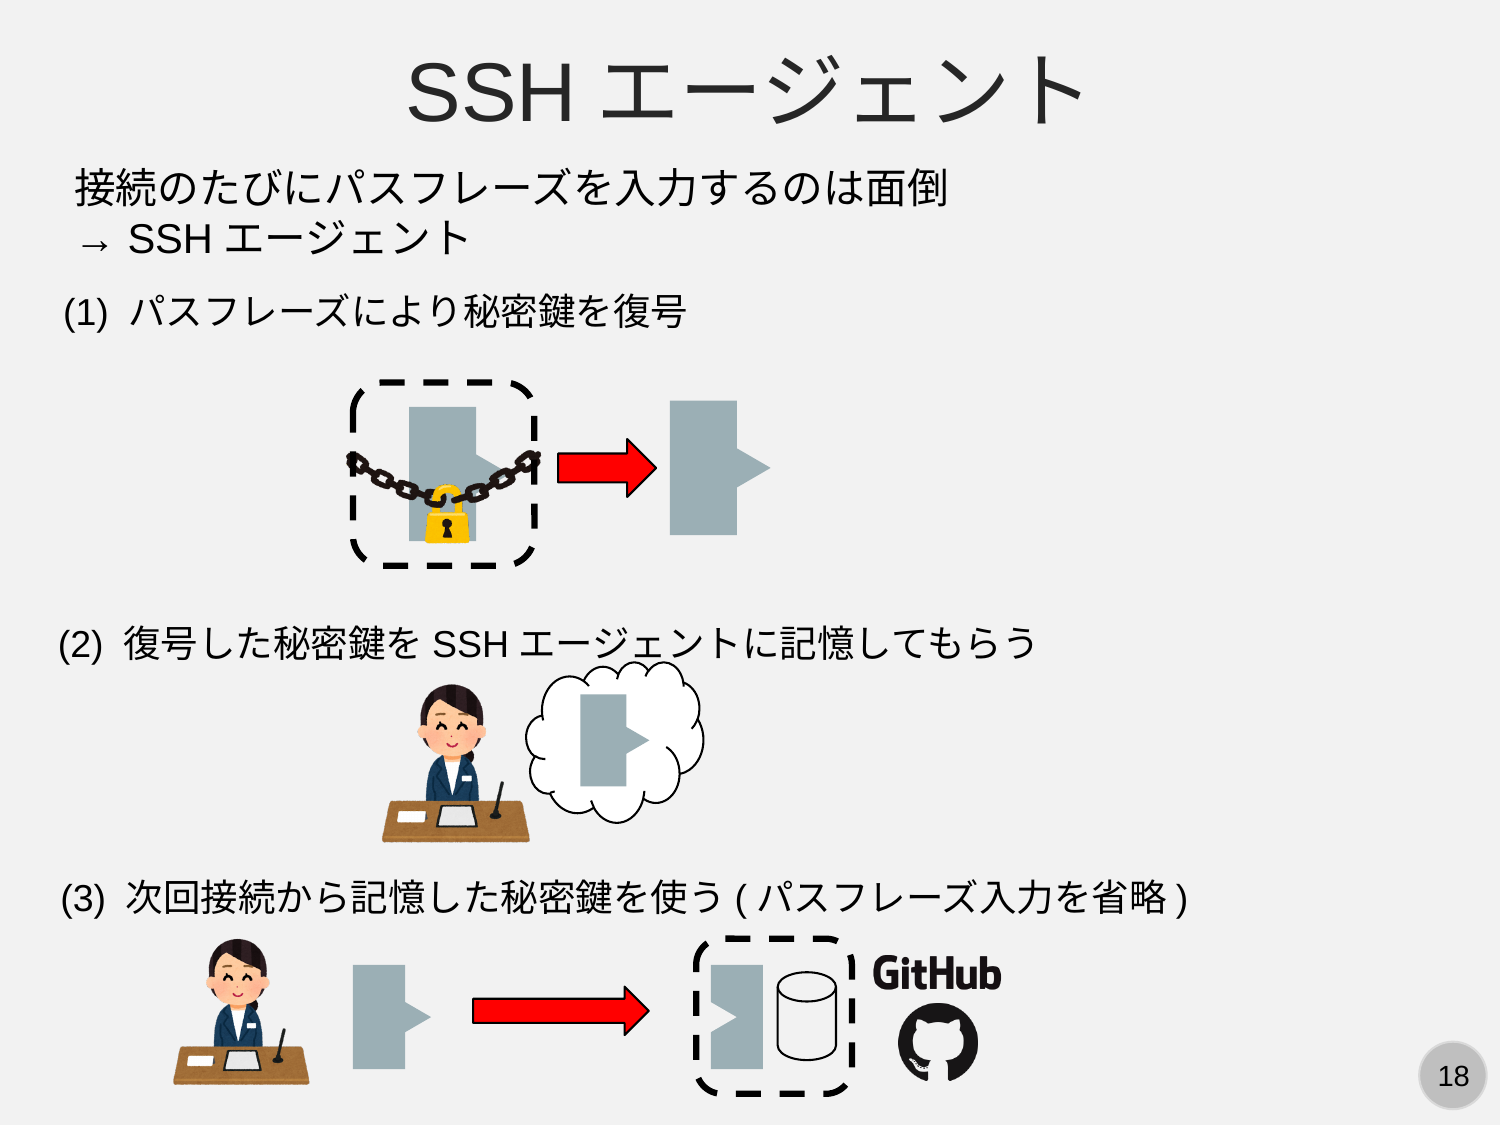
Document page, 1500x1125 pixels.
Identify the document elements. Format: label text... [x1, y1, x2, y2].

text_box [580, 694, 650, 787]
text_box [352, 938, 1011, 1094]
text_box 接続のたびにパスフレーズを入力するのは面倒 → SSHエージェント [59, 154, 964, 270]
text_box (2) 復号した秘密鍵をSSHエージェントに記憶してもらう [43, 612, 1055, 673]
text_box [669, 400, 771, 536]
picture [371, 678, 540, 847]
text_box (1) パスフレーズにより秘密鍵を復号 [48, 280, 704, 341]
list SSHエージェント [0, 31, 1500, 155]
picture [163, 933, 319, 1089]
text_box [351, 381, 536, 442]
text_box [409, 406, 510, 442]
text_box [557, 438, 657, 498]
text_box [540, 673, 705, 824]
text_box [357, 553, 529, 567]
text_box (3) 次回接続から記憶した秘密鍵を使う(パスフレーズ入力を省略) [45, 866, 1204, 927]
picture [342, 442, 545, 553]
